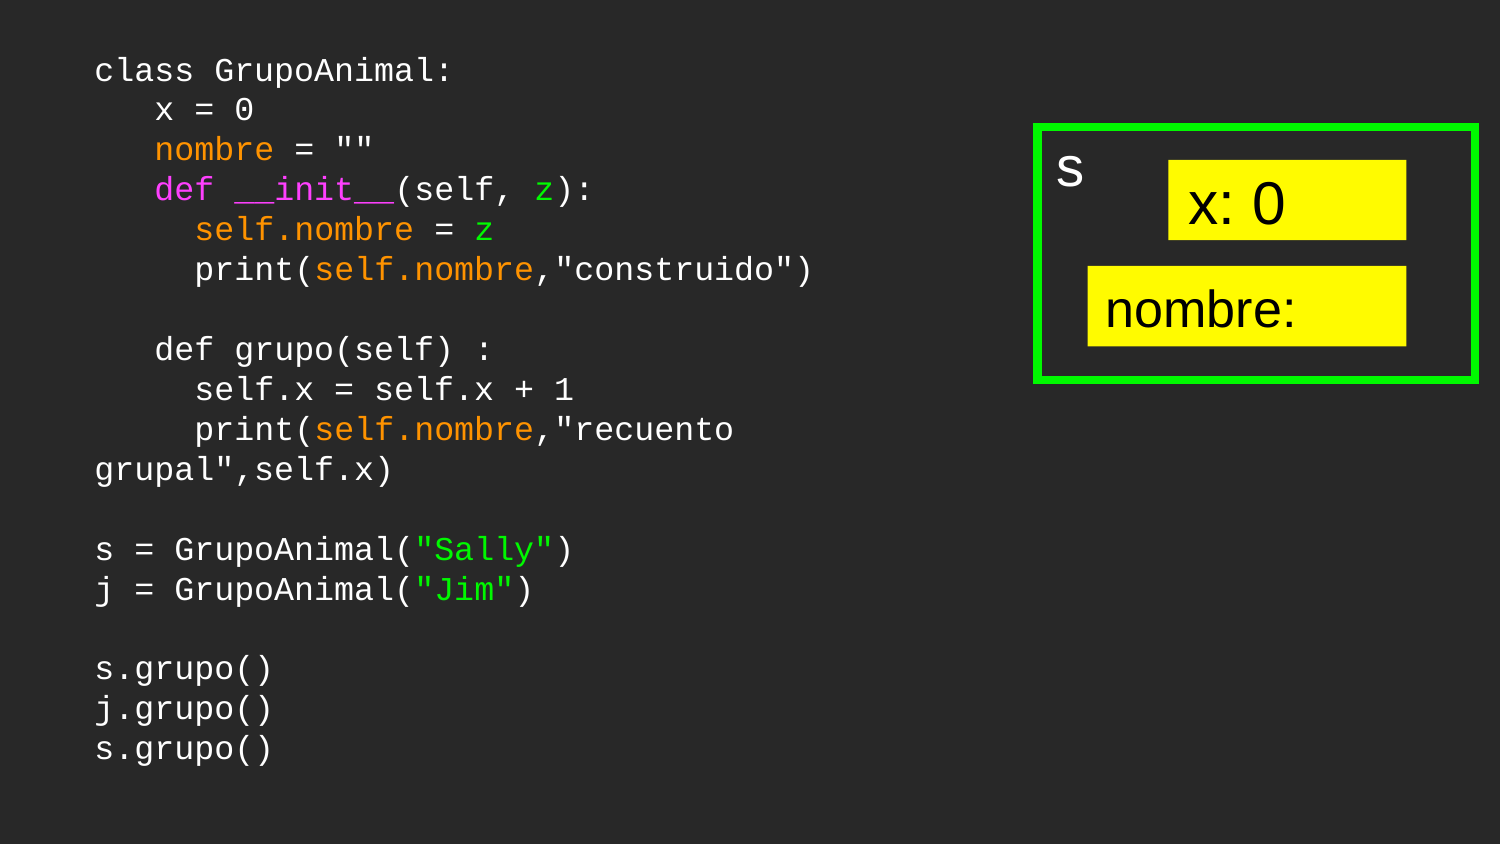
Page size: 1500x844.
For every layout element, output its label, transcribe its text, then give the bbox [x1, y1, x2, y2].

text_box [1037, 126, 1476, 381]
text_box class GrupoAnimal: x = 0 nombre = "" def __init__(self, z): self.nombre = z print(self.nombre,"construido") def grupo(self) : self.x = self.x + 1 print(self.nombre,"recuento grupal",self.x) s = GrupoAnimal("Sally") j = GrupoAnimal("Jim") s.grupo() j.grupo() s.grupo() [90, 28, 1016, 786]
